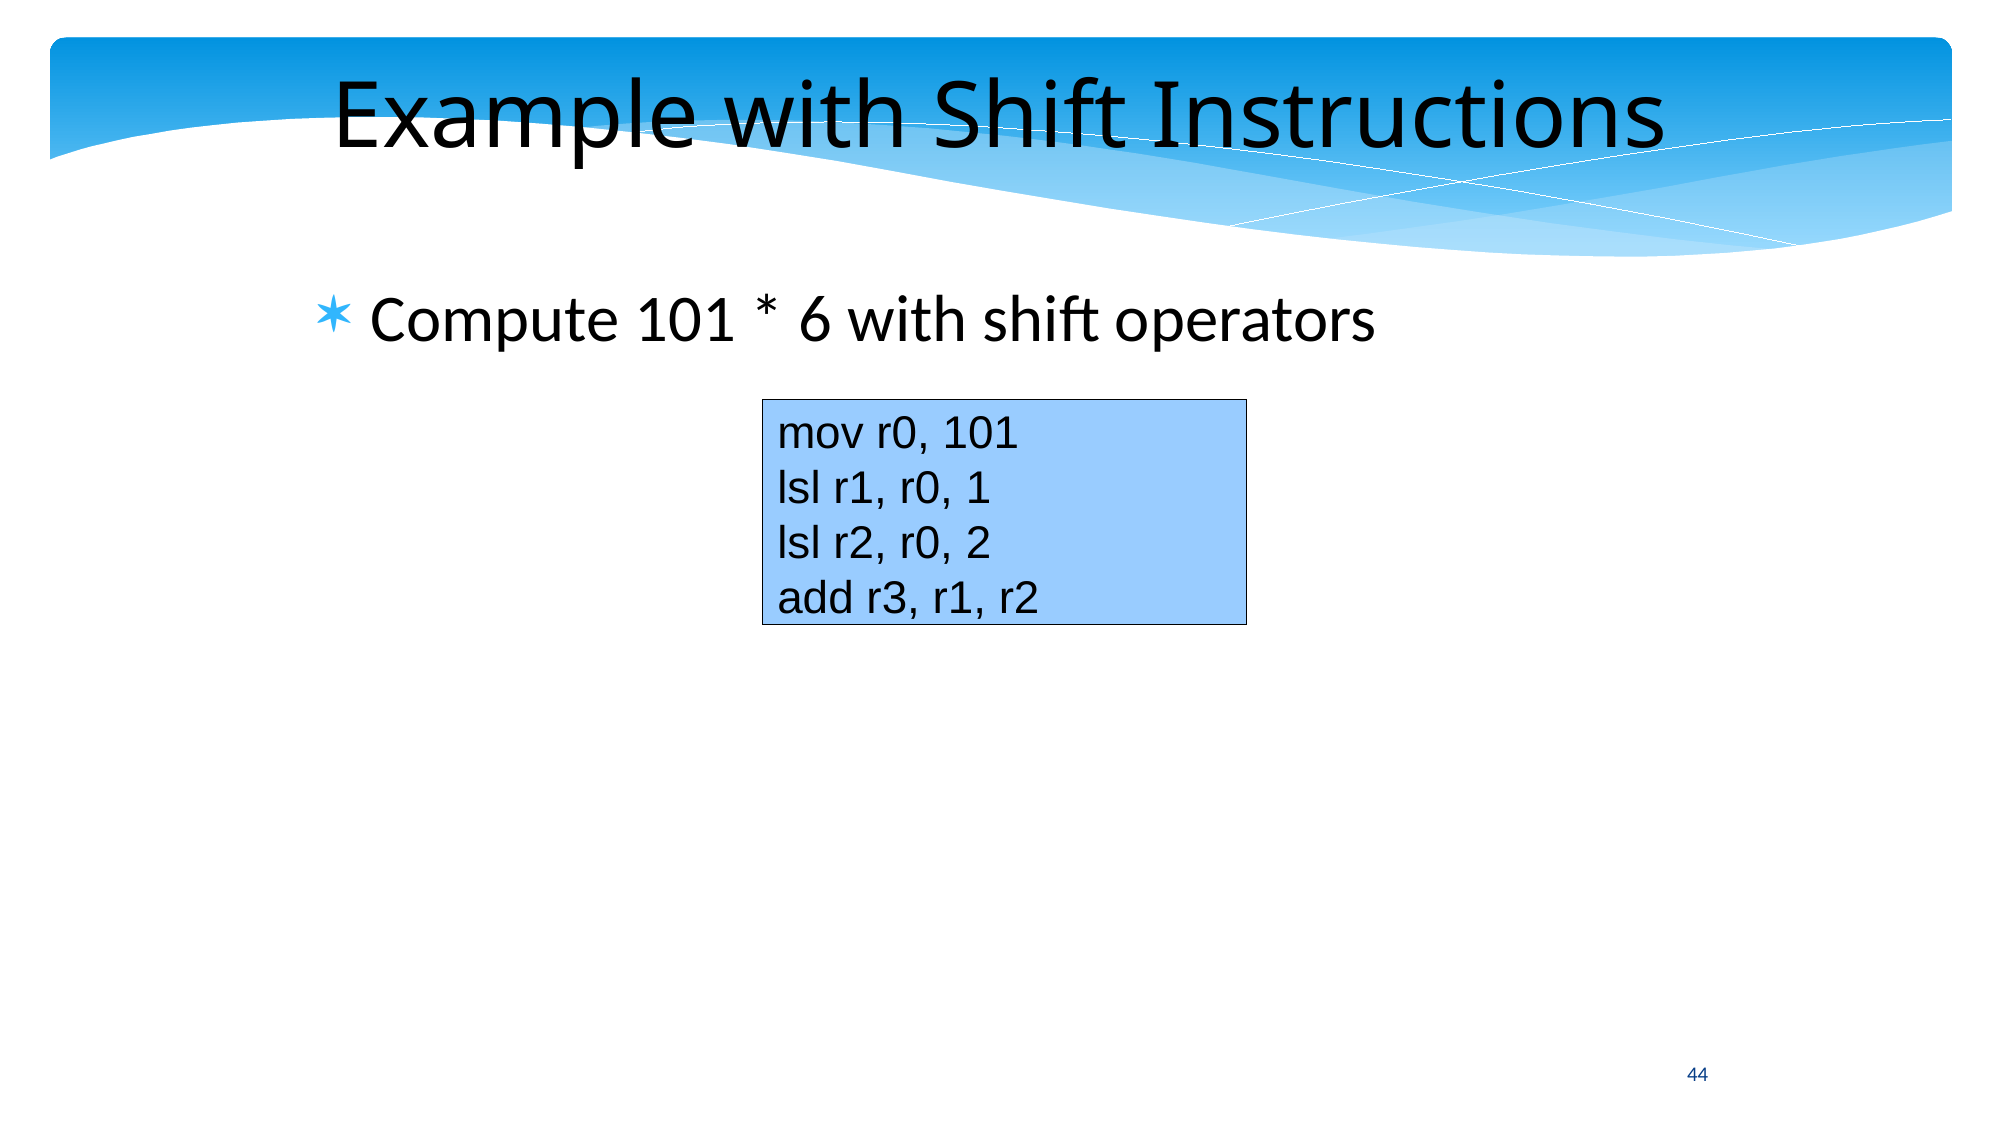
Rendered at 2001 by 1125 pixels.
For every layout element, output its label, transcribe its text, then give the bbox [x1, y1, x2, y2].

slide_number 44 [1651, 1042, 1744, 1103]
title Example with Shift Instructions [287, 33, 1713, 188]
text_box mov r0, 101 lsl r1, r0, 1 lsl r2, r0, 2 add r3, r1, r2 [762, 399, 1247, 625]
list Compute 101 * 6 with shift operators [300, 275, 1700, 1018]
